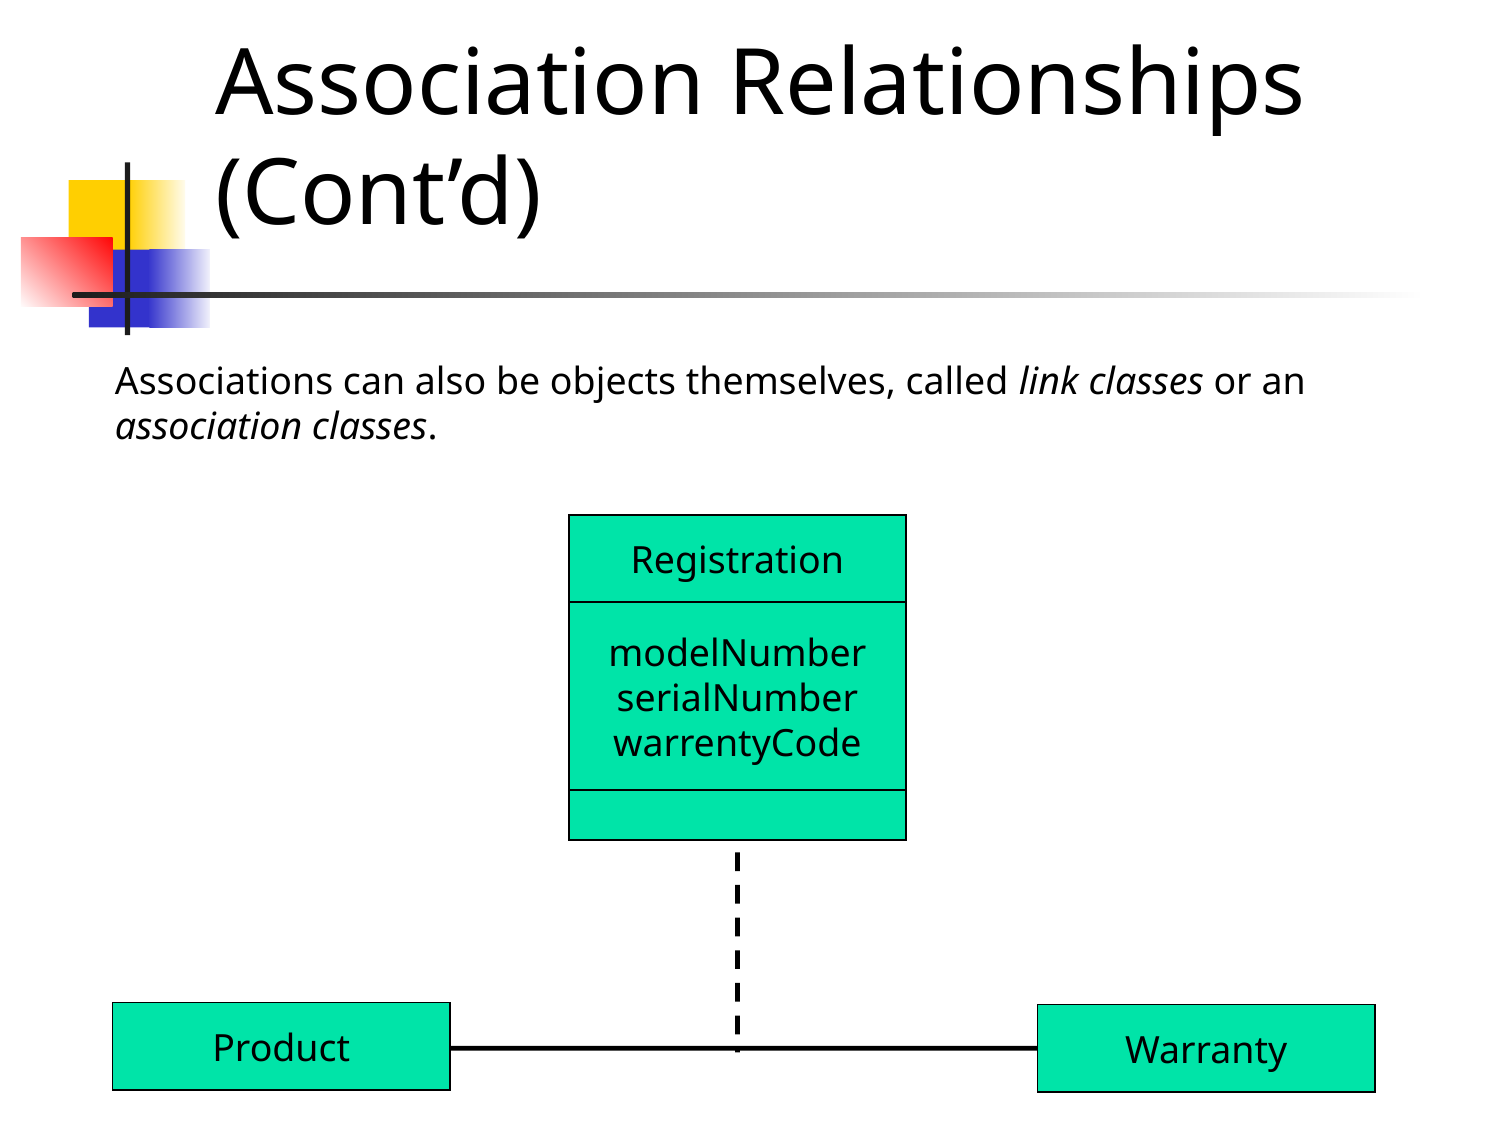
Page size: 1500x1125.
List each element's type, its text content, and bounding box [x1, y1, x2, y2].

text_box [568, 514, 907, 841]
text_box Associations can also be objects themselves, called link classes or an association classes. [99, 349, 1431, 455]
title Association Relationships (Cont’d) [200, 162, 1500, 250]
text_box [112, 1002, 1376, 1093]
